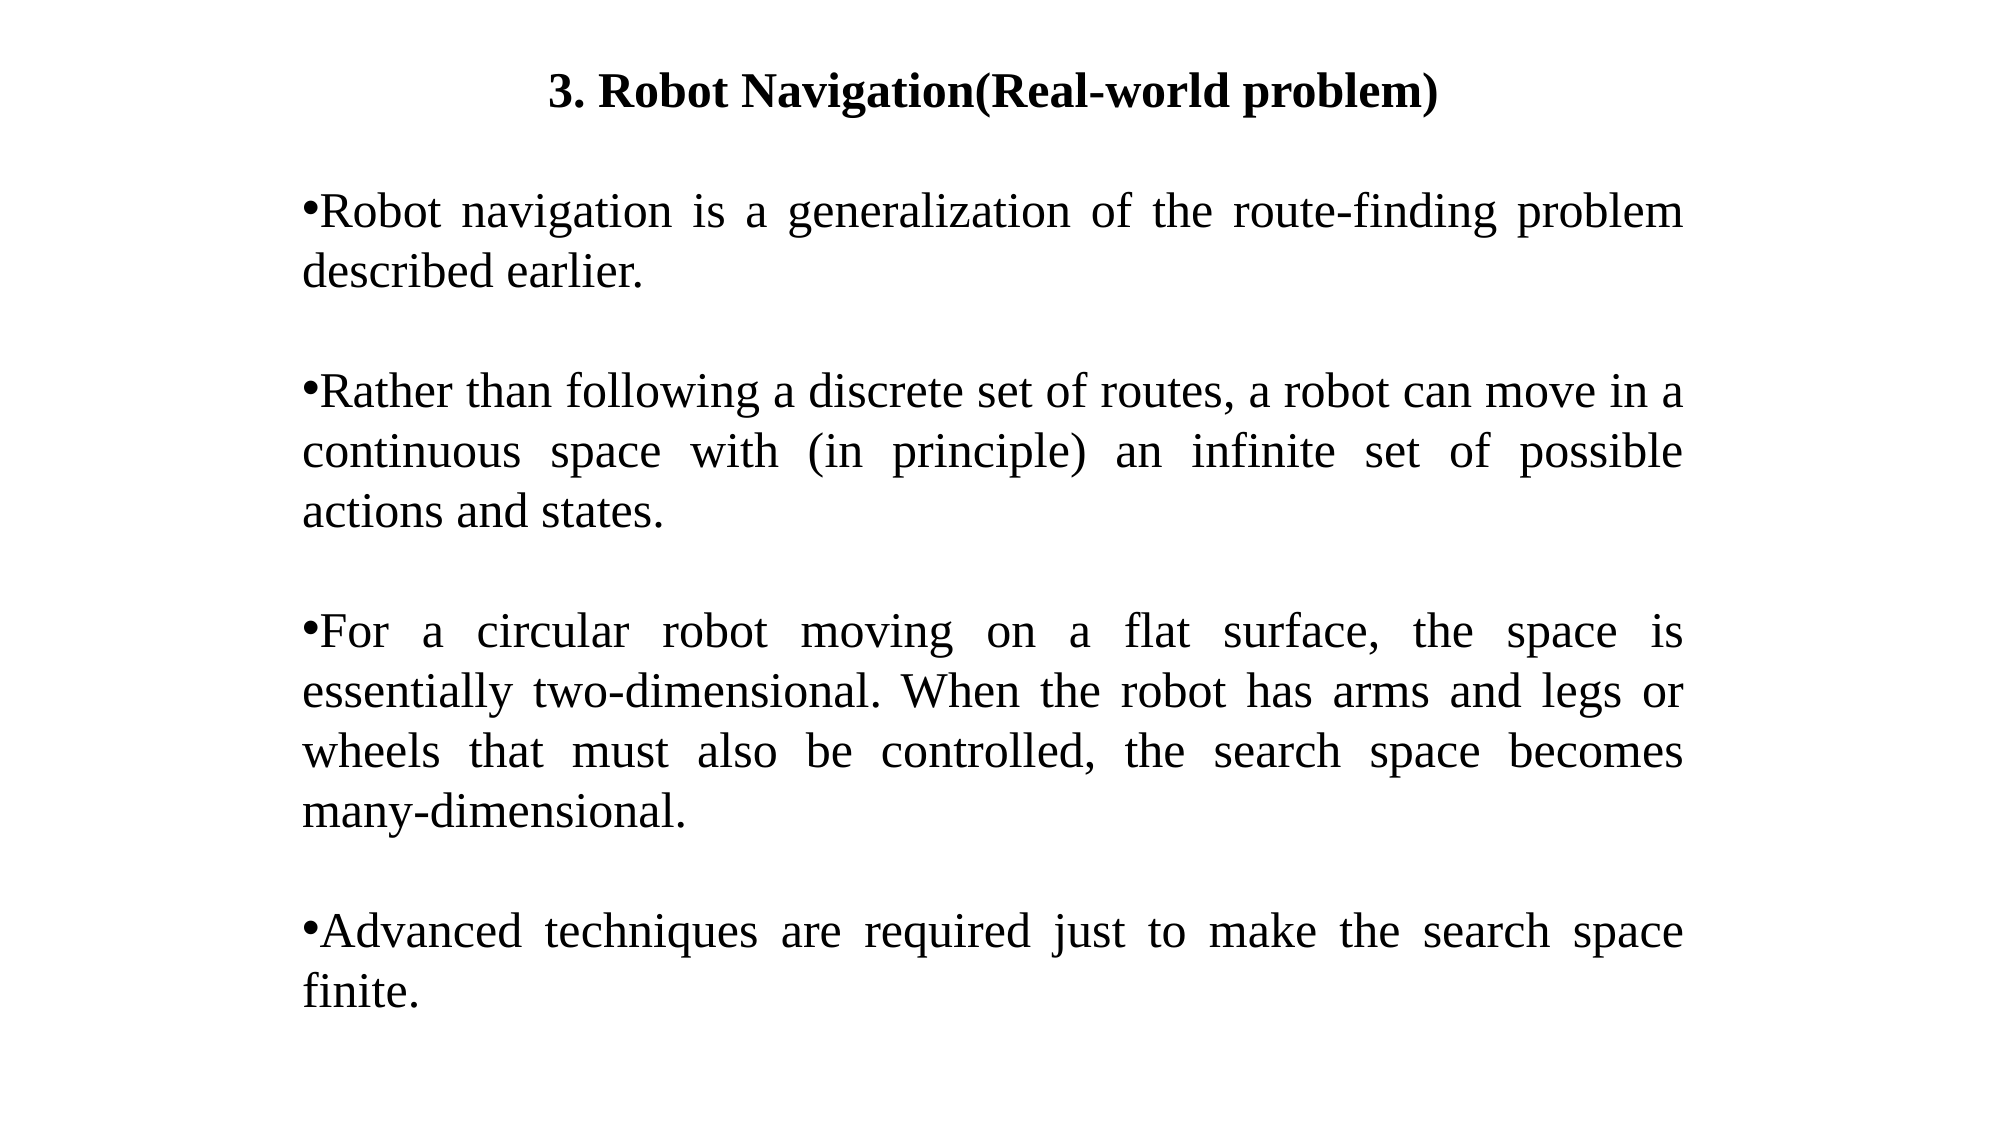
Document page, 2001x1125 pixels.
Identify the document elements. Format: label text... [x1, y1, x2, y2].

text_box 3. Robot Navigation(Real-world problem) Robot navigation is a generalization of the route-finding problem described earlier. Rather than following a discrete set of routes, a robot can move in a continuous space with (in principle) an infinite set of possible actions and states. For a circular robot moving on a flat surface, the space is essentially two-dimensional. When the robot has arms and legs or wheels that must also be controlled, the search space becomes many-dimensional. Advanced techniques are required just to make the search space finite. [287, 49, 1700, 1025]
